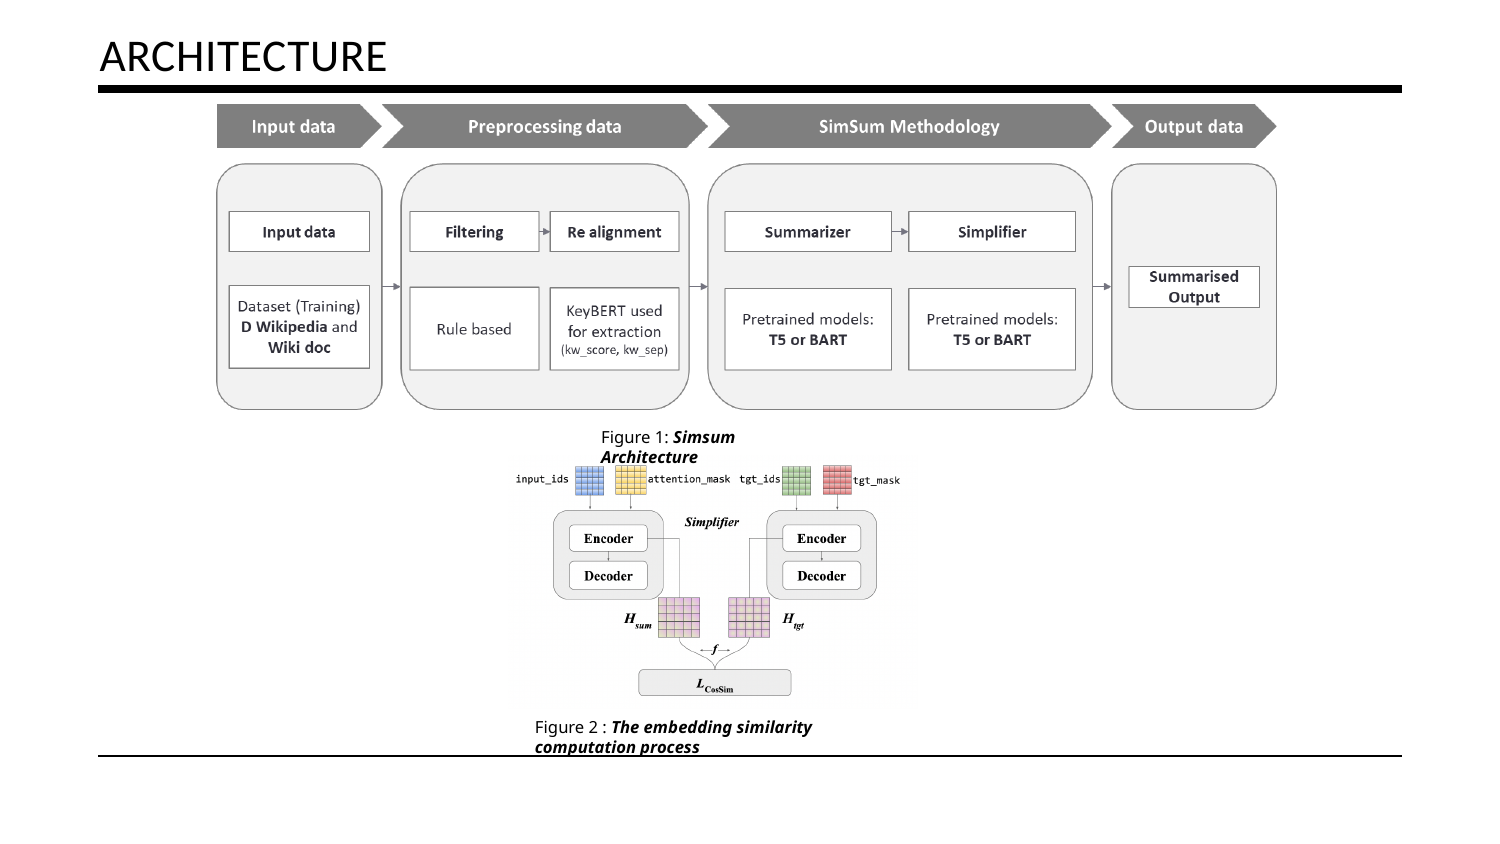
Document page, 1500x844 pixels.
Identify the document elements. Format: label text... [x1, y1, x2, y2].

text_box Figure 1: Simsum Architecture [586, 419, 841, 455]
text_box Figure 2 : The embedding similarity computation process [520, 708, 933, 764]
picture [216, 104, 1277, 410]
picture [508, 455, 918, 709]
text_box architecture [84, 10, 1398, 96]
